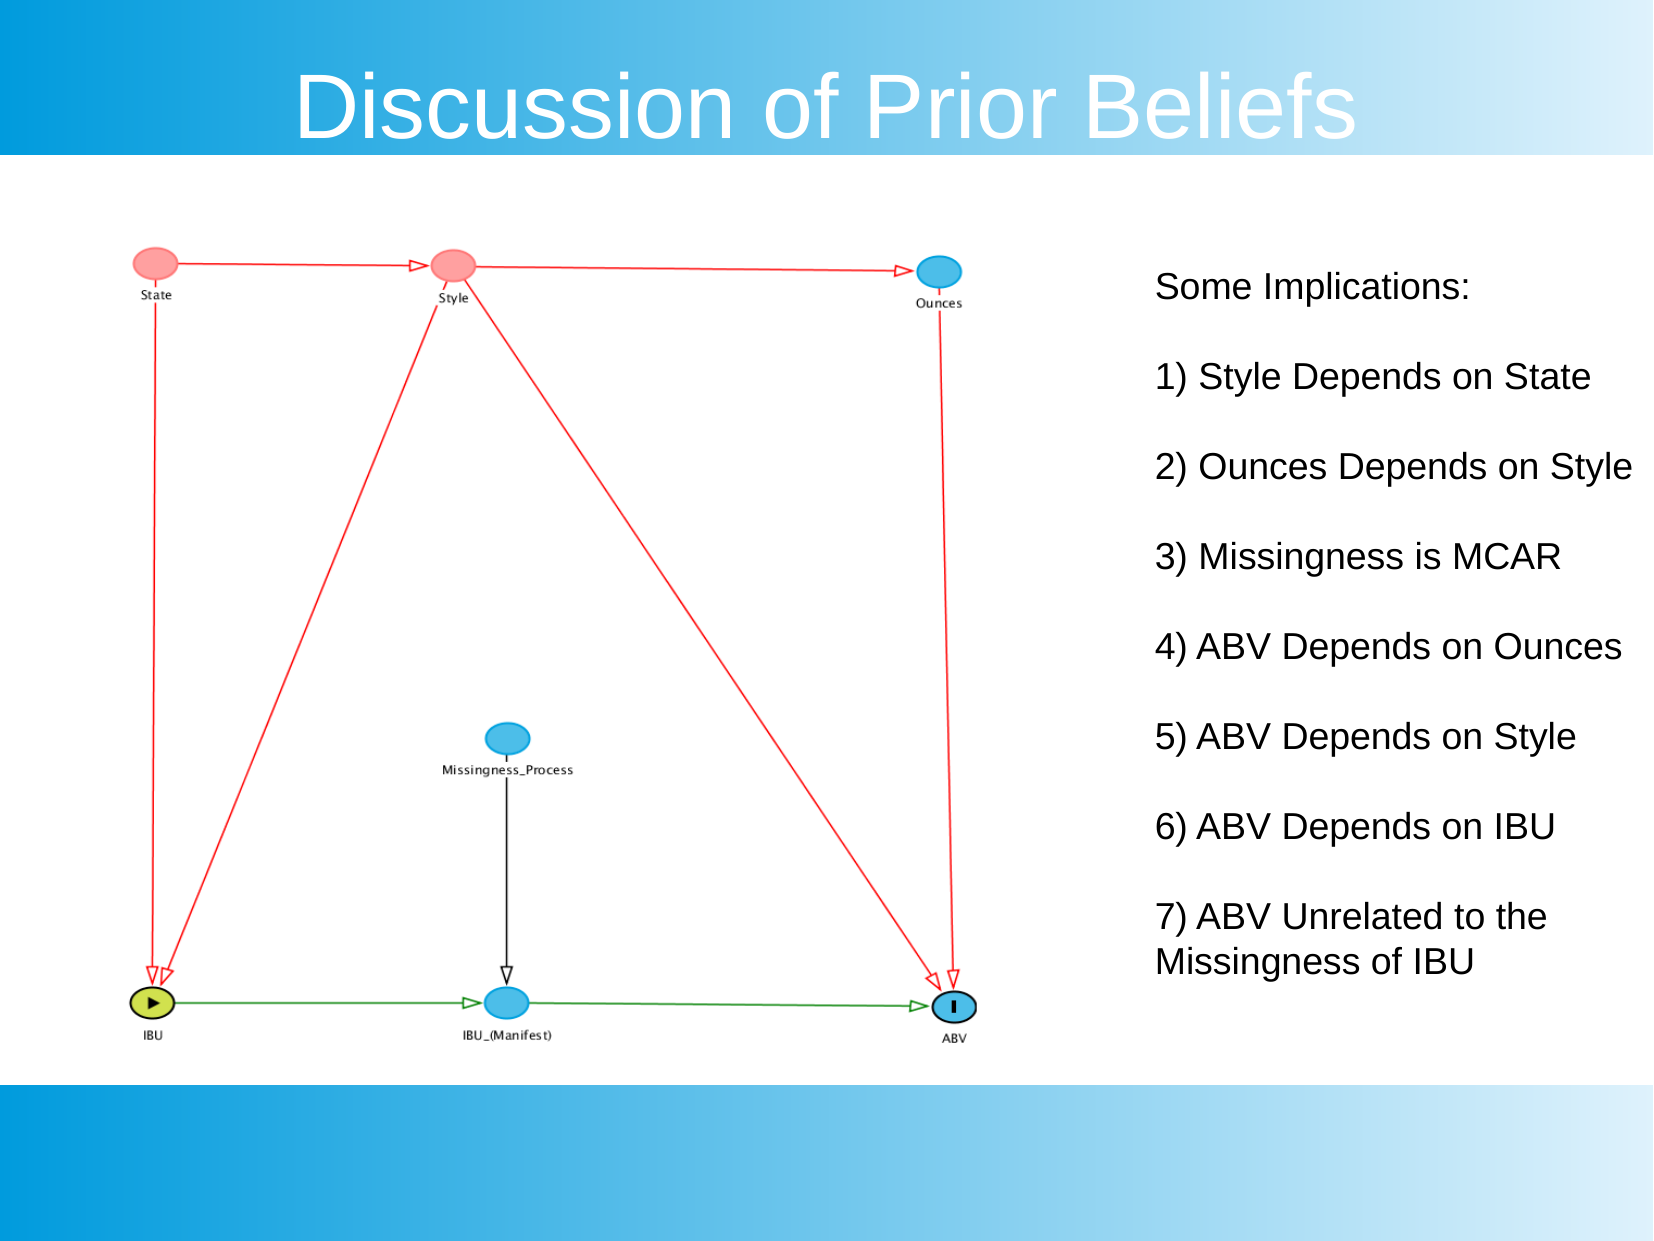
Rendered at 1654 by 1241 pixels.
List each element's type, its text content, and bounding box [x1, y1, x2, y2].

picture [103, 193, 1006, 1051]
text_box Discussion of Prior Beliefs [82, 46, 1571, 157]
text_box Some Implications: 1) Style Depends on State 2) Ounces Depends on Style 3) Missingness is MCAR 4) ABV Depends on Ounces 5) ABV Depends on Style 6) ABV Depends on IBU 7) ABV Unrelated to the Missingness of IBU [1139, 254, 1654, 990]
